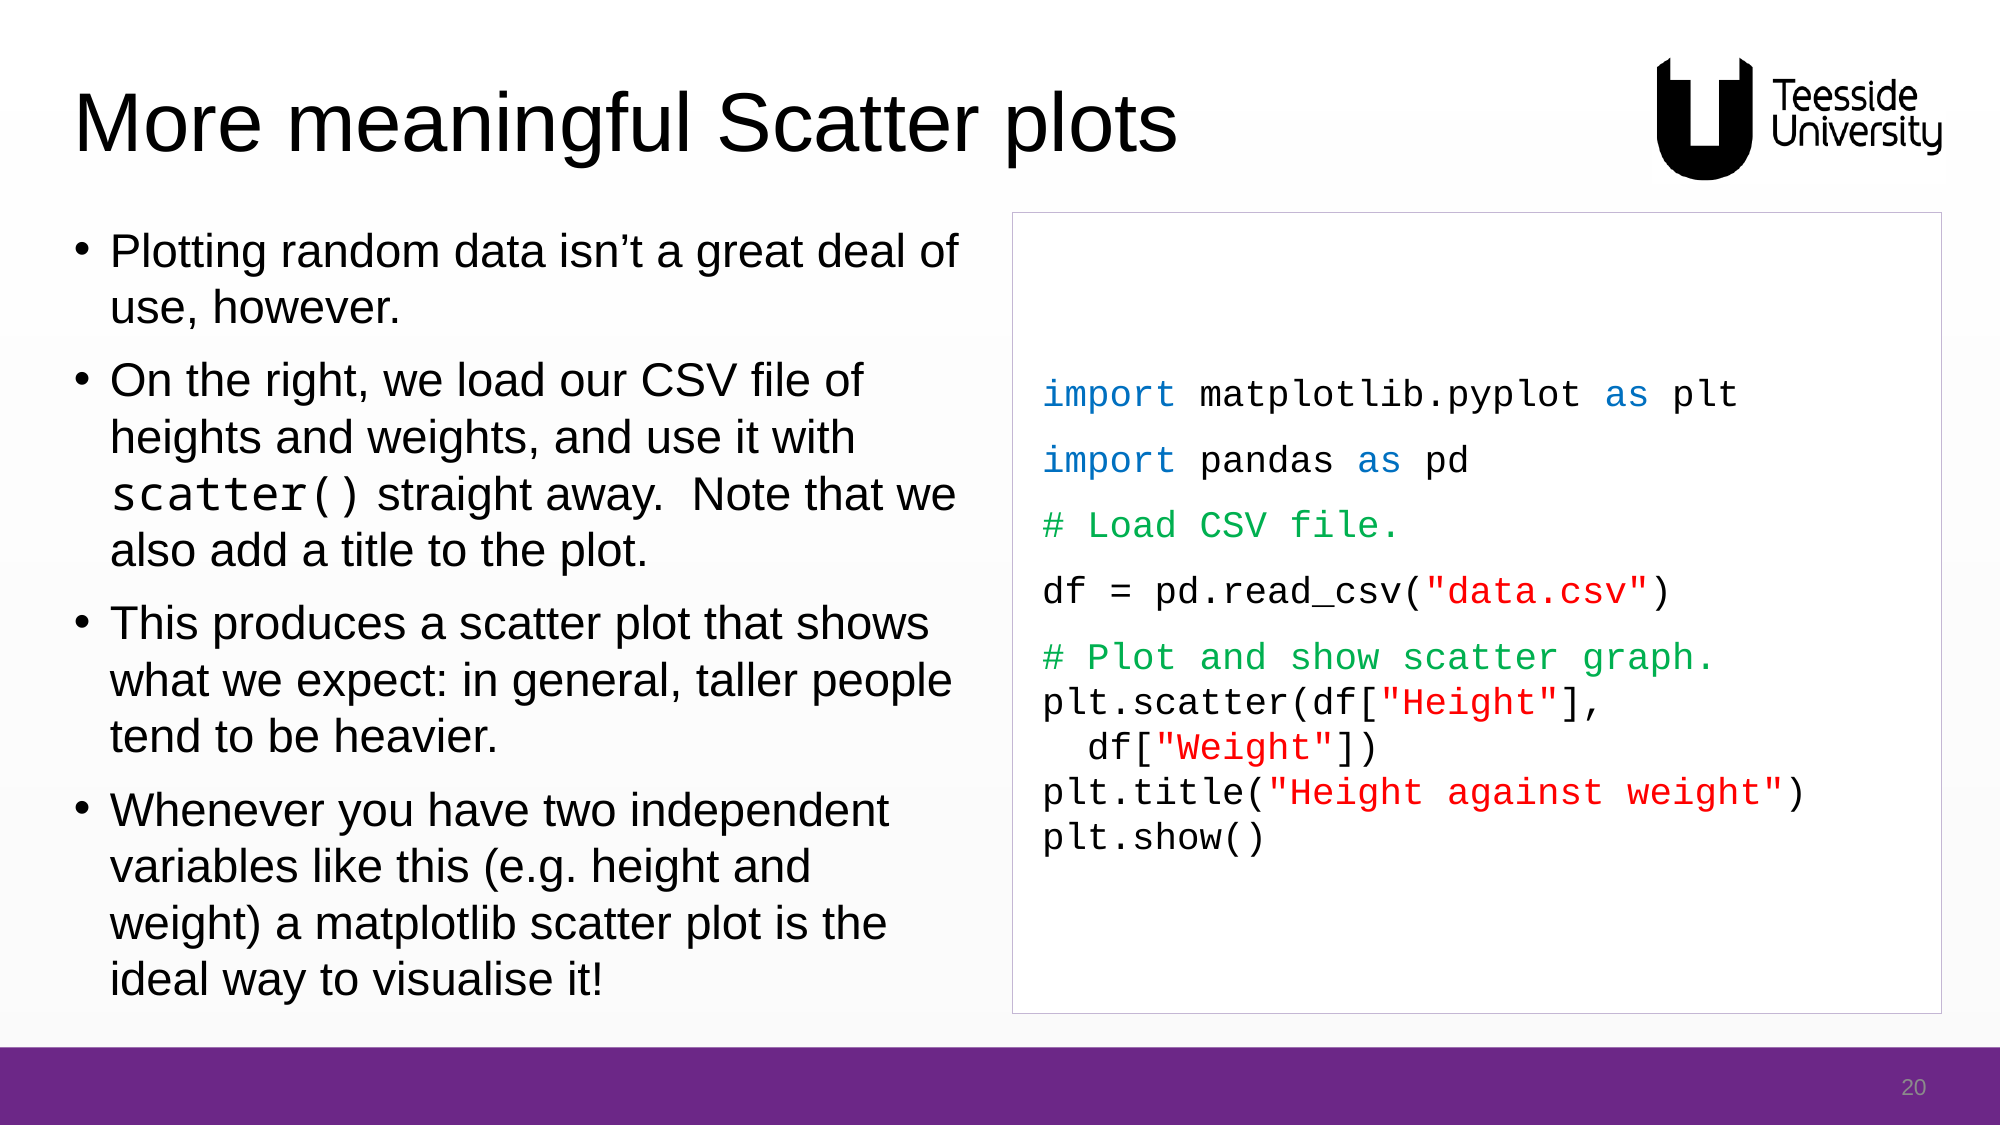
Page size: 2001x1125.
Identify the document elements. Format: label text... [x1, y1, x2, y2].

list import matplotlib.pyplot as plt import pandas as pd # Load CSV file. df = pd.read_csv("data.csv") # Plot and show scatter graph. plt.scatter(df["Height"], df["Weight"]) plt.title("Height against weight") plt.show() [1012, 212, 1942, 1014]
slide_number 20 [1859, 1068, 1942, 1105]
picture [1652, 53, 1946, 184]
list Plotting random data isn’t a great deal of use, however. On the right, we load our CSV file of heights and weights, and use it with scatter() straight away. Note that we also add a title to the plot. This produces a scatter plot that shows what we expect: in general, taller people tend to be heavier. Whenever you have two independent variables like this (e.g. height and weight) a matplotlib scatter plot is the ideal way to visualise it! [59, 212, 988, 1014]
title More meaningful Scatter plots [59, 53, 1613, 184]
